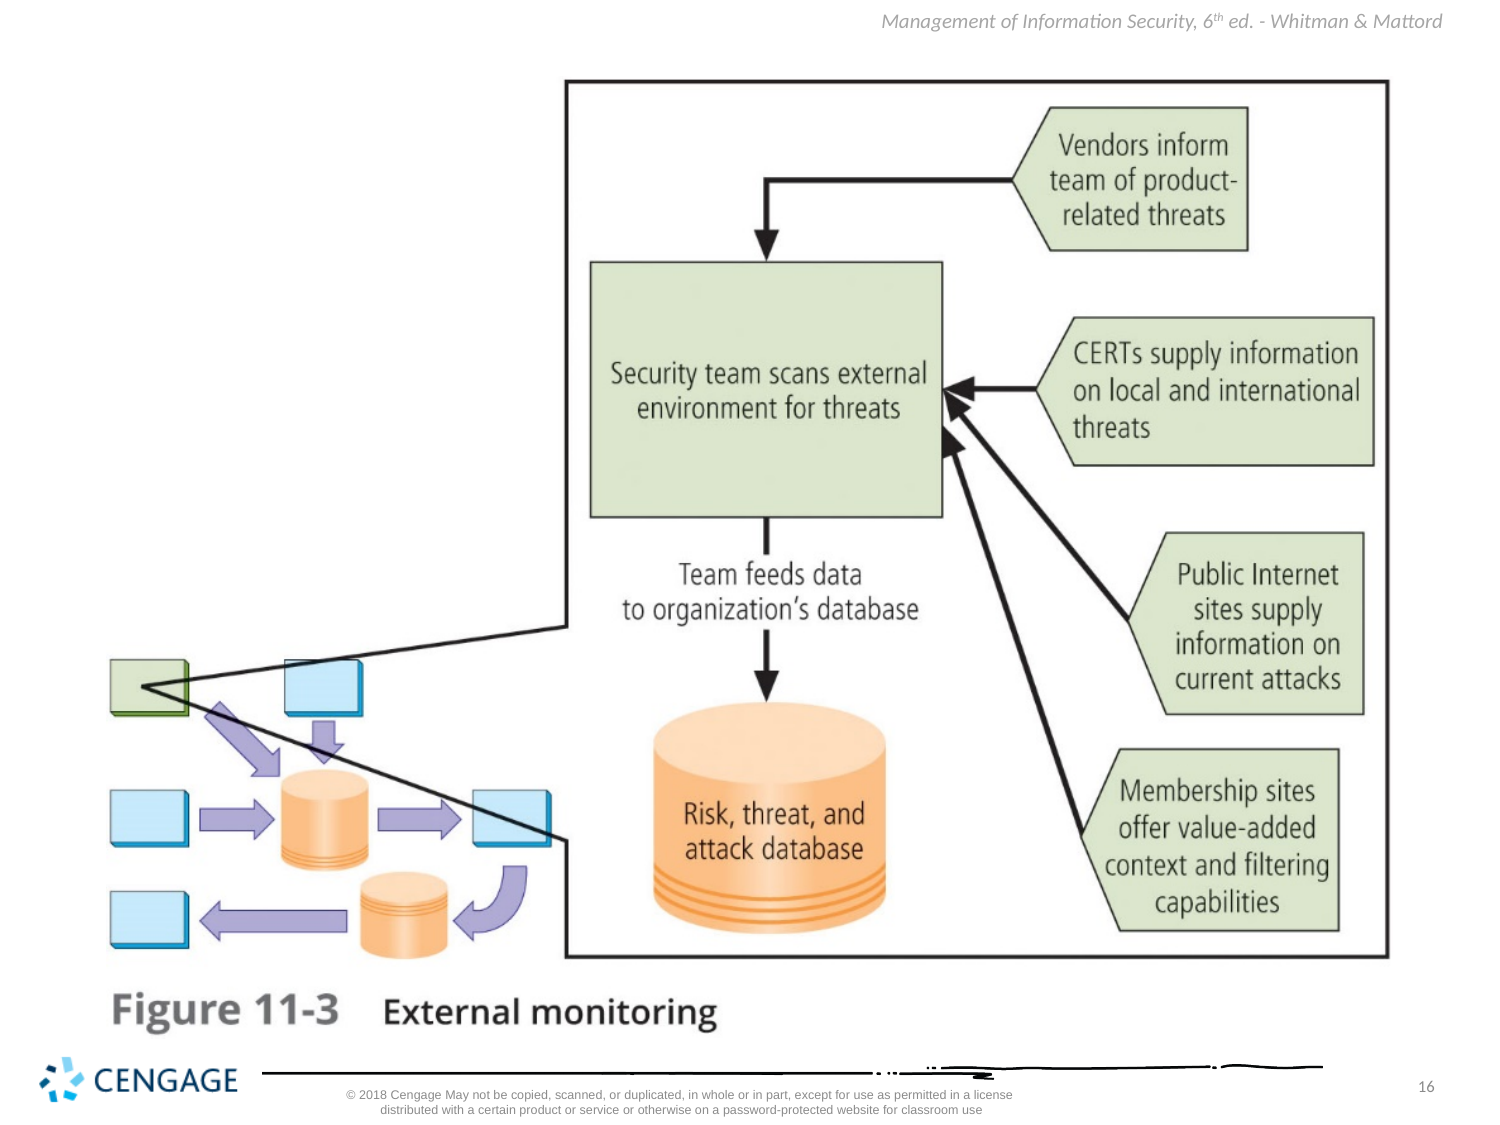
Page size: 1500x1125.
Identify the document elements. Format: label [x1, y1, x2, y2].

picture [262, 1064, 1323, 1080]
picture [105, 76, 1394, 1040]
picture [19, 1043, 250, 1115]
